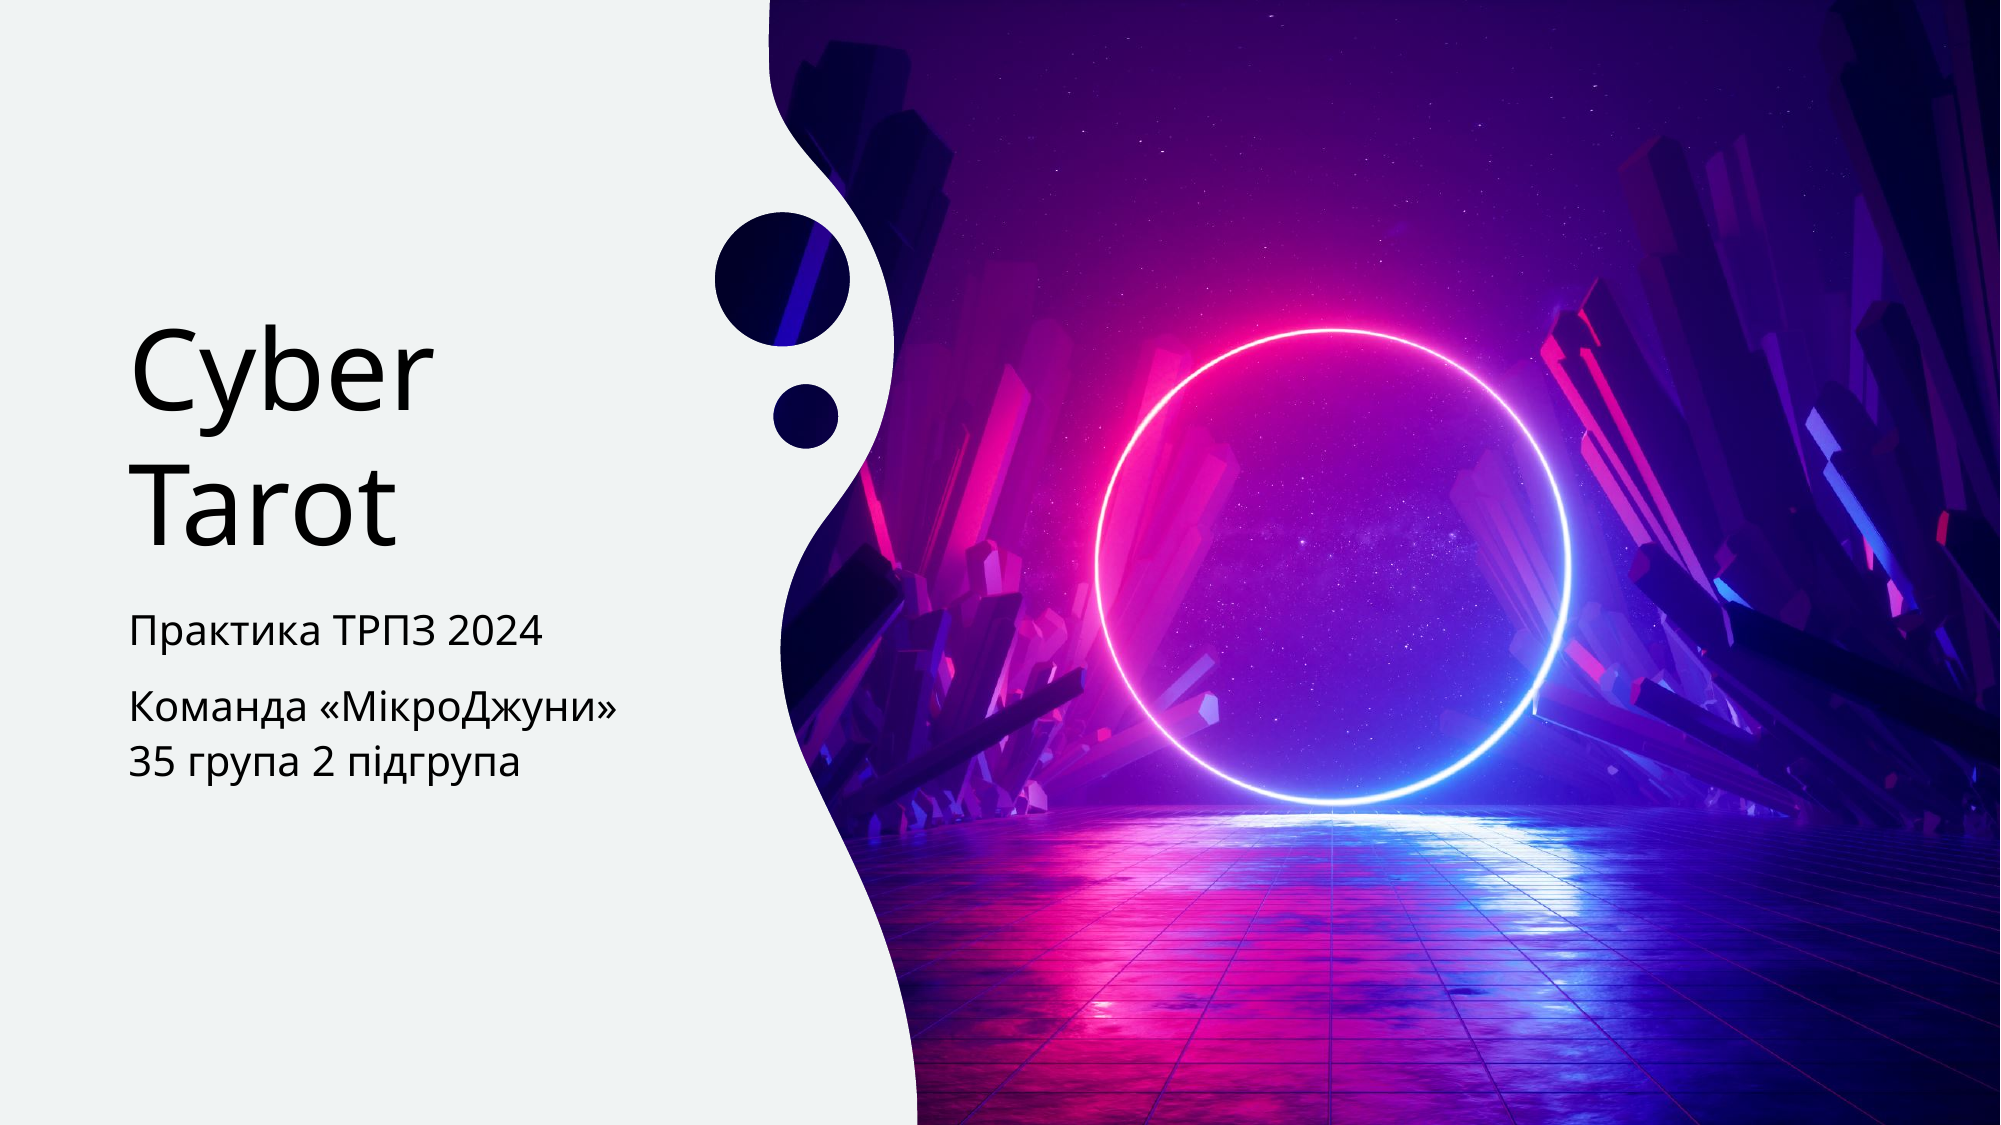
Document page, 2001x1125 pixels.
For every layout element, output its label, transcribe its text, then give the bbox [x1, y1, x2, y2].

picture [703, 0, 2000, 1125]
title Cyber Tarot [113, 184, 695, 576]
text_box [0, 0, 703, 1125]
subtitle Практика ТРПЗ 2024 Команда «МікроДжуни» 35 група 2 підгрупа [113, 590, 695, 983]
